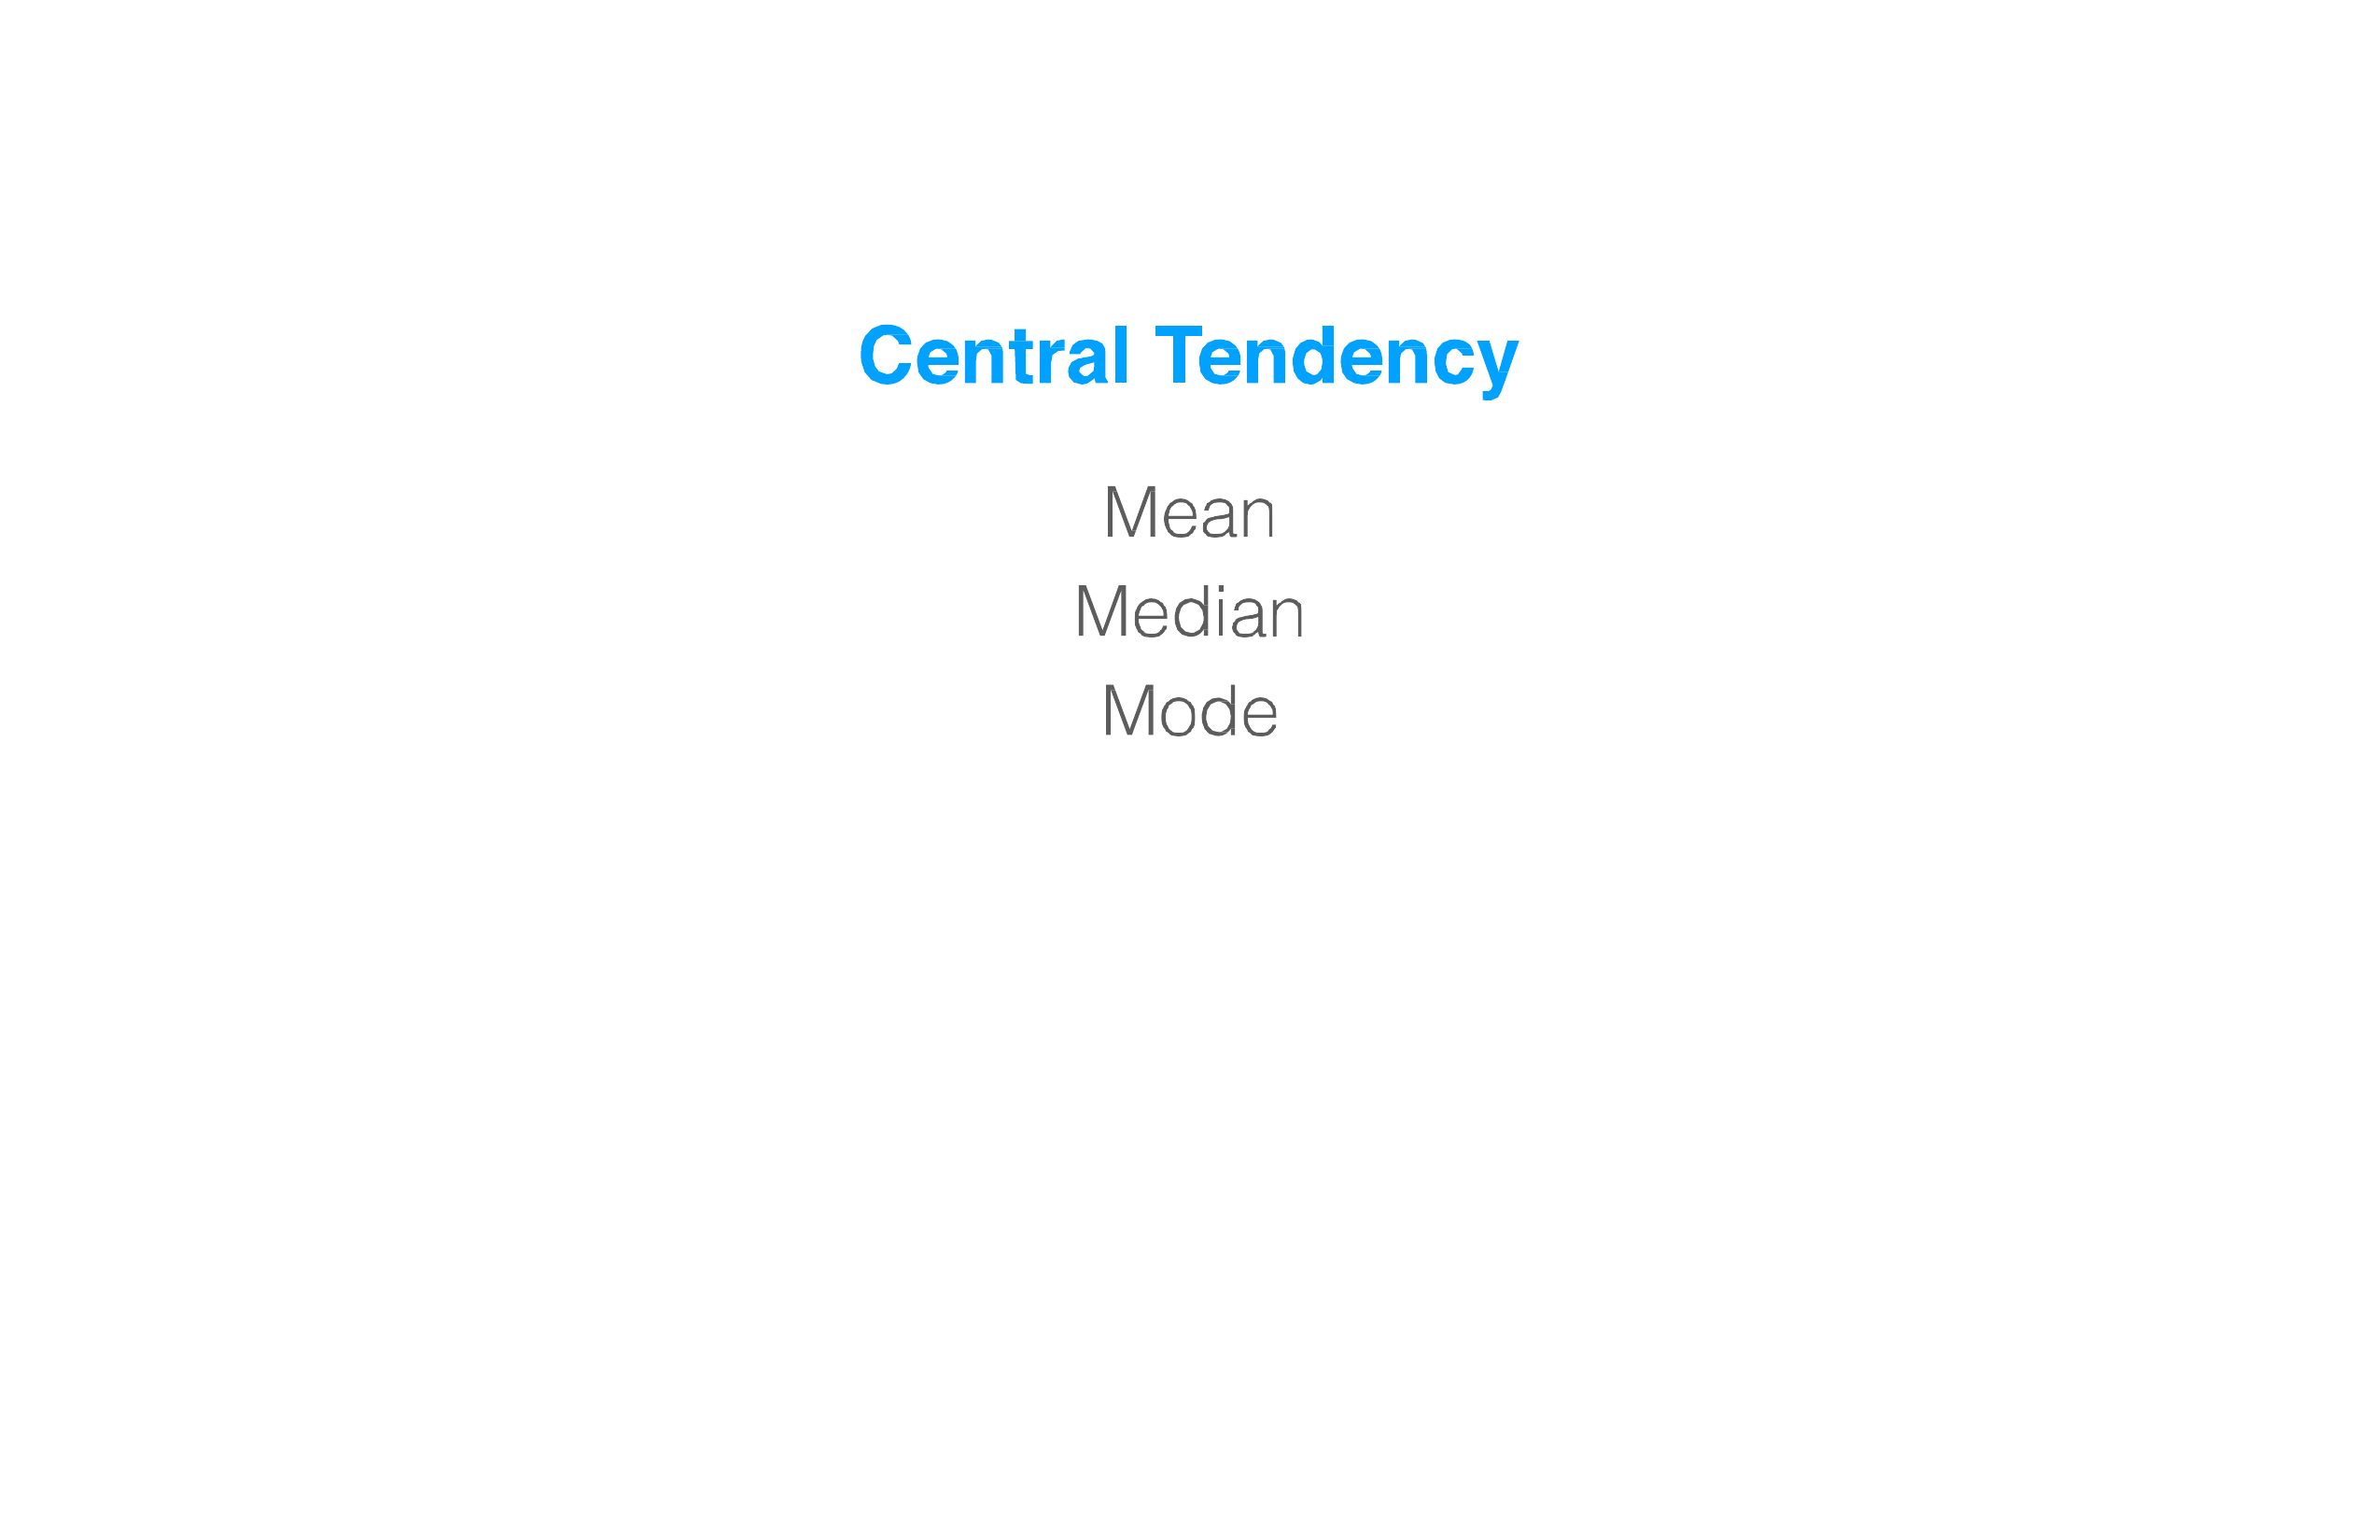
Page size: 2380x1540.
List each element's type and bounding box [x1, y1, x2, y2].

text_box [1108, 485, 1155, 537]
text_box [1009, 329, 1033, 385]
text_box [964, 339, 1003, 384]
text_box [1292, 326, 1334, 385]
text_box [1477, 341, 1519, 400]
text_box [1202, 498, 1238, 538]
text_box [1243, 697, 1277, 736]
text_box [1040, 339, 1065, 384]
text_box [1068, 339, 1108, 385]
text_box [1388, 339, 1427, 384]
text_box [1198, 339, 1241, 385]
text_box [1106, 684, 1154, 735]
text_box [1078, 585, 1127, 637]
text_box [1218, 585, 1224, 592]
text_box [1434, 339, 1475, 385]
text_box [1232, 598, 1267, 637]
text_box [1201, 684, 1236, 736]
text_box [1164, 498, 1197, 538]
text_box [1134, 598, 1168, 637]
text_box [1174, 585, 1209, 637]
text_box [1247, 339, 1285, 384]
text_box [1243, 498, 1273, 537]
text_box [917, 339, 959, 385]
text_box [861, 324, 912, 385]
text_box [1161, 697, 1196, 736]
text_box [1272, 598, 1302, 637]
text_box [1340, 339, 1383, 385]
